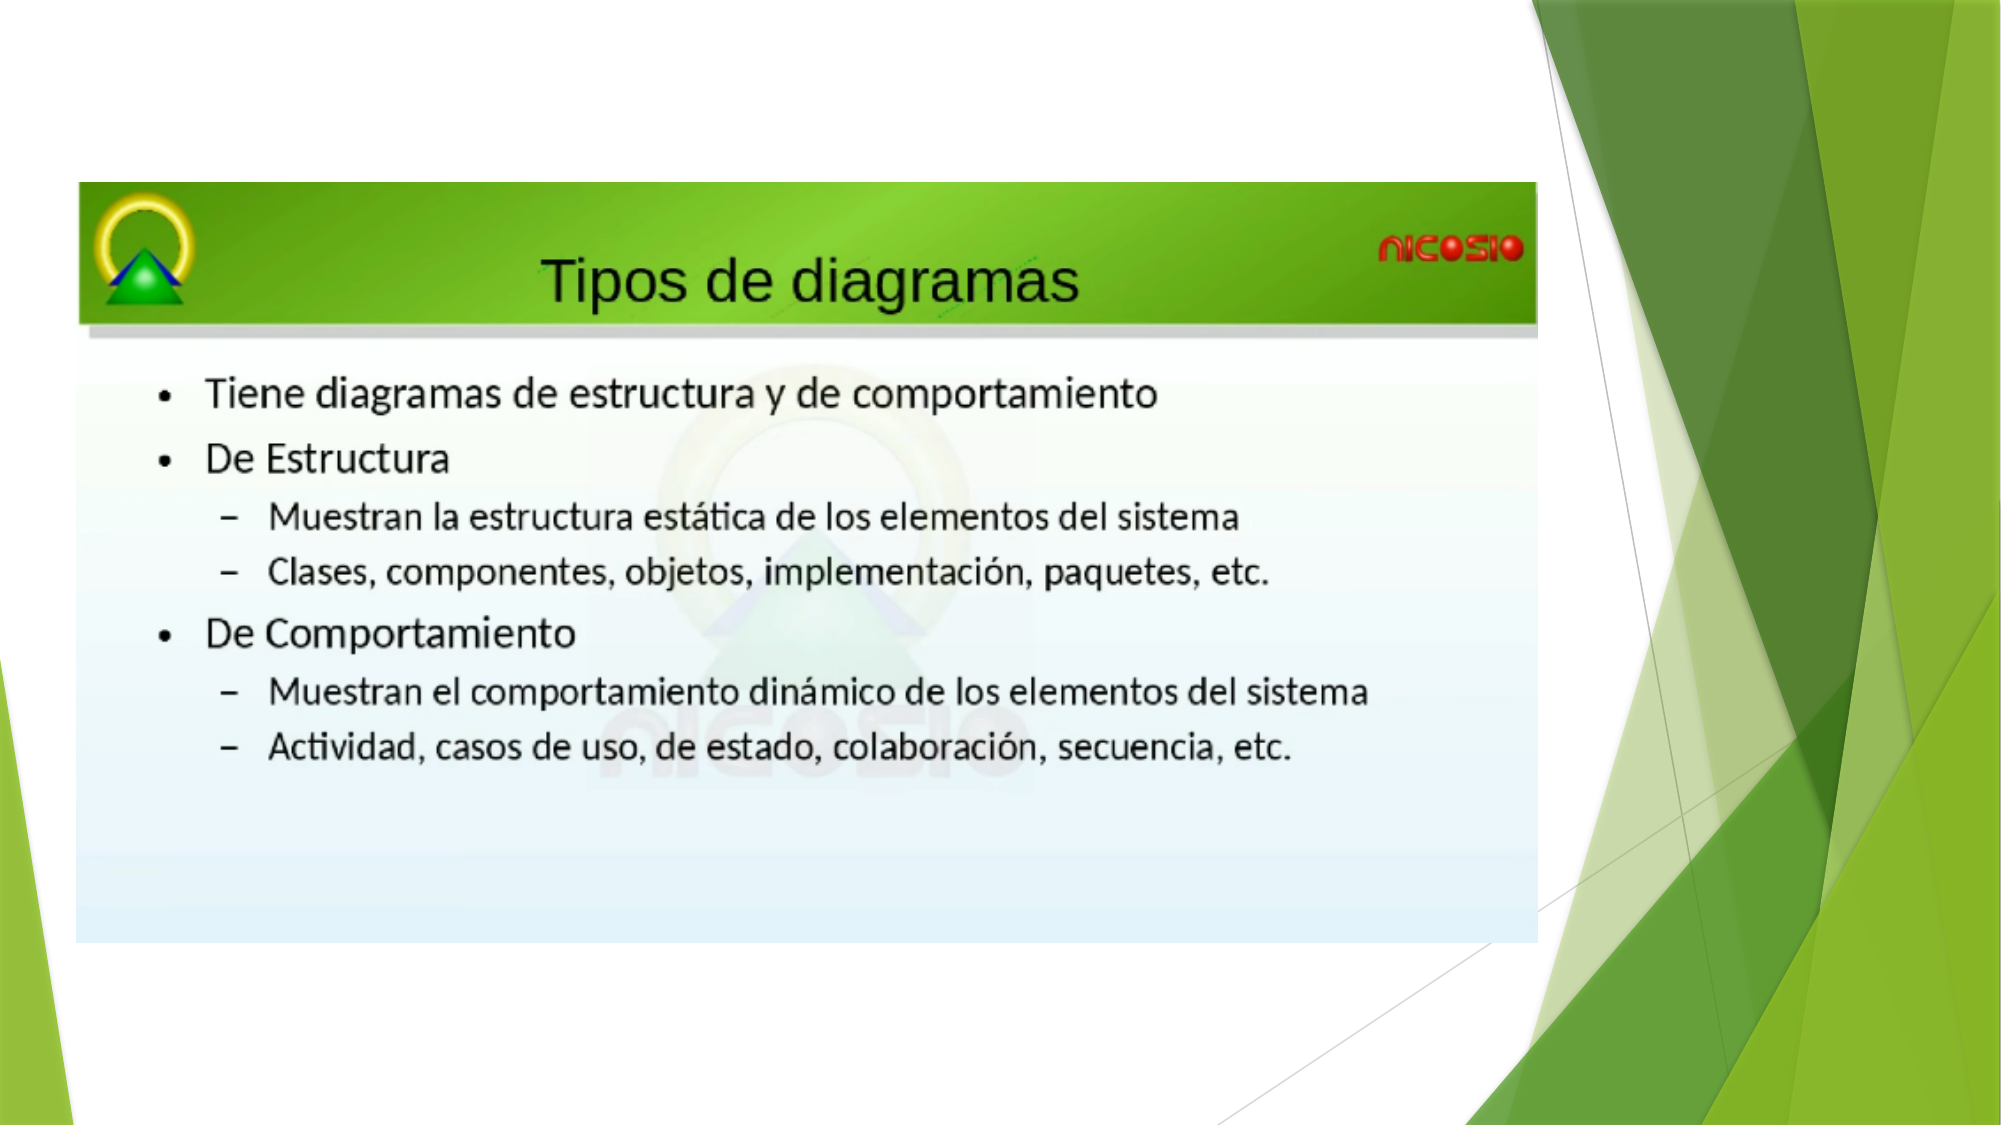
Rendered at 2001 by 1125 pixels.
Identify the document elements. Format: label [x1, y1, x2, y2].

picture [75, 181, 1538, 944]
